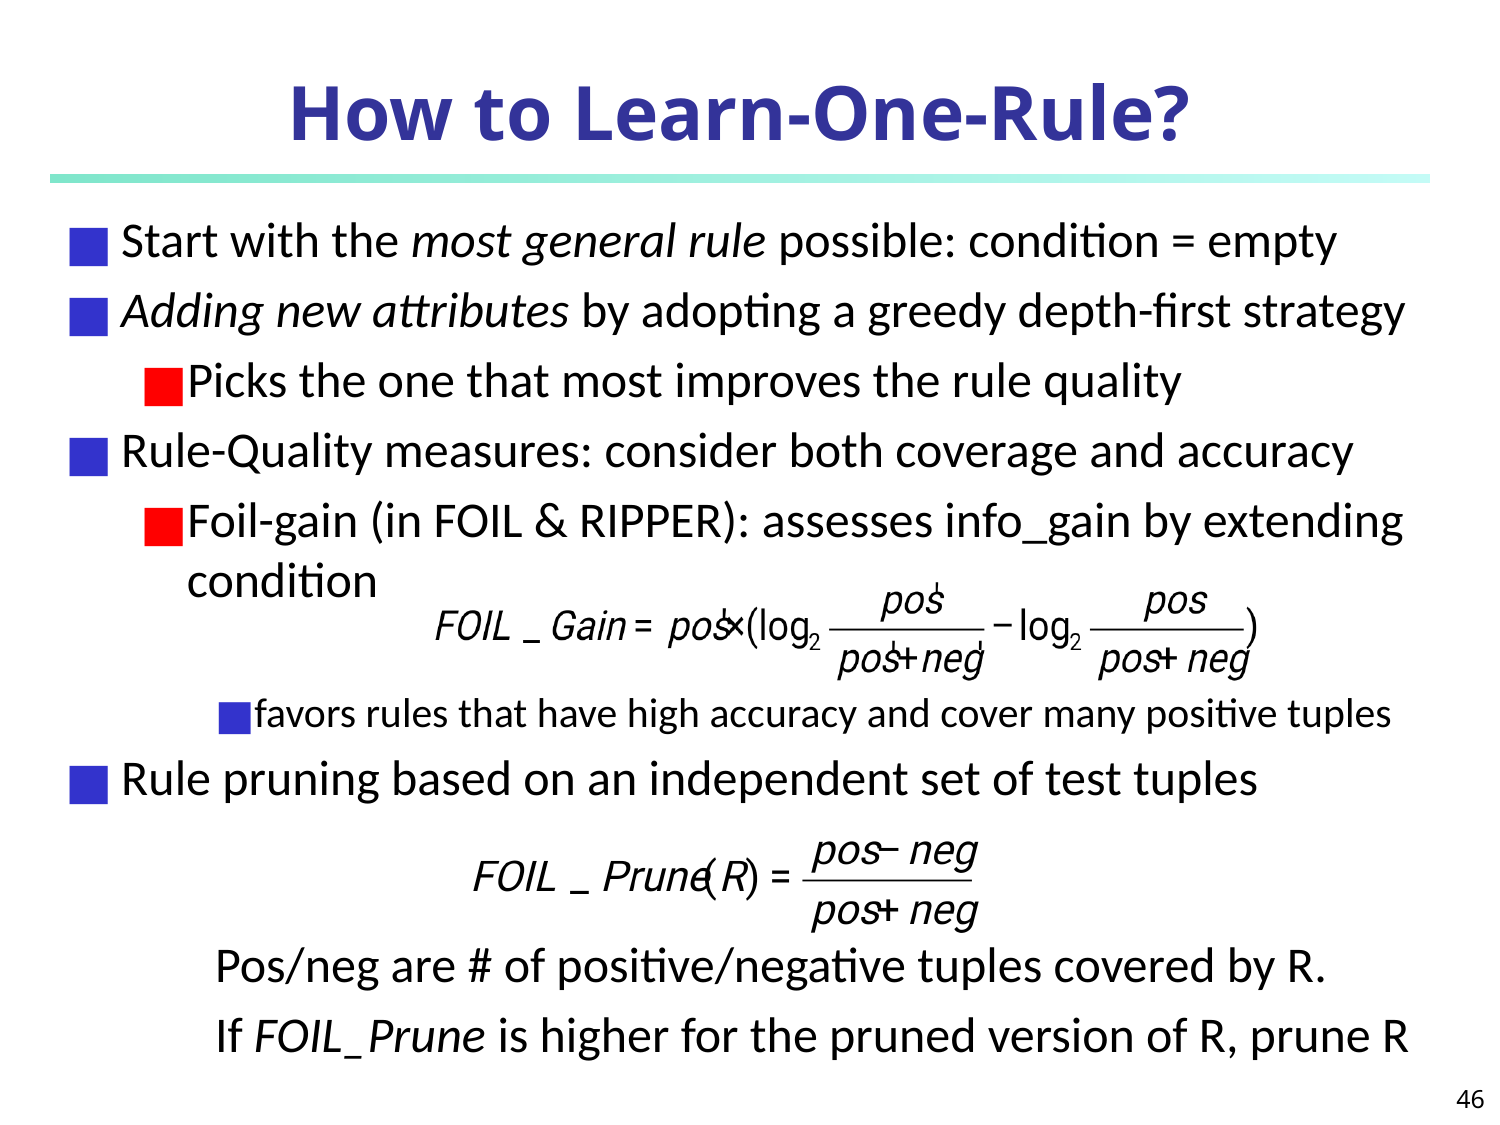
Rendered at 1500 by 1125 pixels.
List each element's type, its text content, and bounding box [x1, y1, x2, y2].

list Start with the most general rule possible: condition = empty Adding new attributes by adopting a greedy depth-first strategy Picks the one that most improves the rule quality Rule-Quality measures: consider both coverage and accuracy Foil-gain (in FOIL & RIPPER): assesses info_gain by extending condition favors rules that have high accuracy and cover many positive tuples Rule pruning based on an independent set of test tuples Pos/neg are # of positive/negative tuples covered by R. If FOIL_Prune is higher for the pruned version of R, prune R [50, 200, 1475, 1050]
title How to Learn-One-Rule? [50, 62, 1429, 163]
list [462, 824, 982, 941]
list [424, 574, 1263, 688]
text_box ‹#› [1187, 1062, 1500, 1125]
